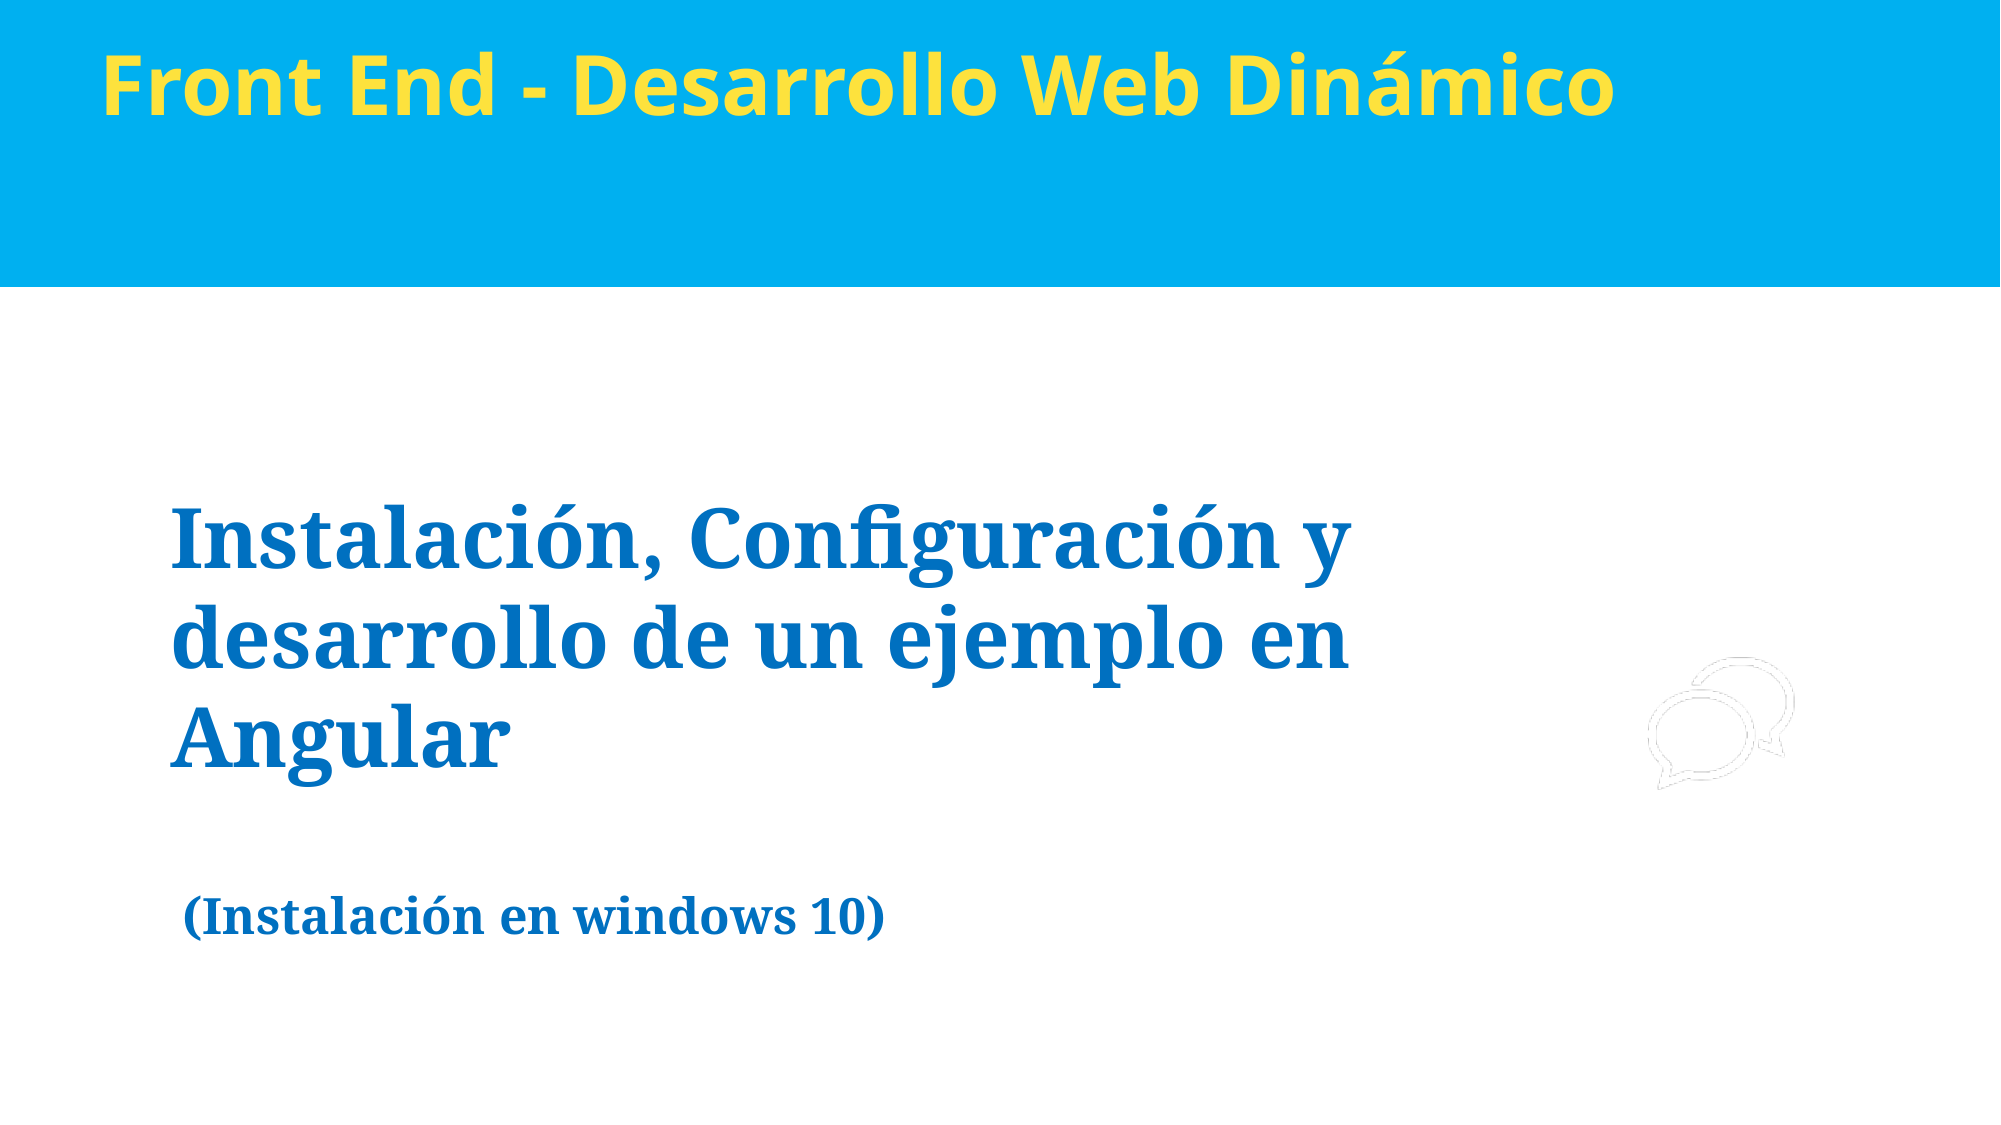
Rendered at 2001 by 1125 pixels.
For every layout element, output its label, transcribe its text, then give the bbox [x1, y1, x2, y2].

text_box Front End - Desarrollo Web Dinámico [92, 24, 1901, 222]
text_box [0, 0, 2000, 287]
text_box Instalación, Configuración y desarrollo de un ejemplo en Angular (Instalación en windows 10) [149, 432, 1573, 1117]
picture [1647, 649, 1796, 799]
